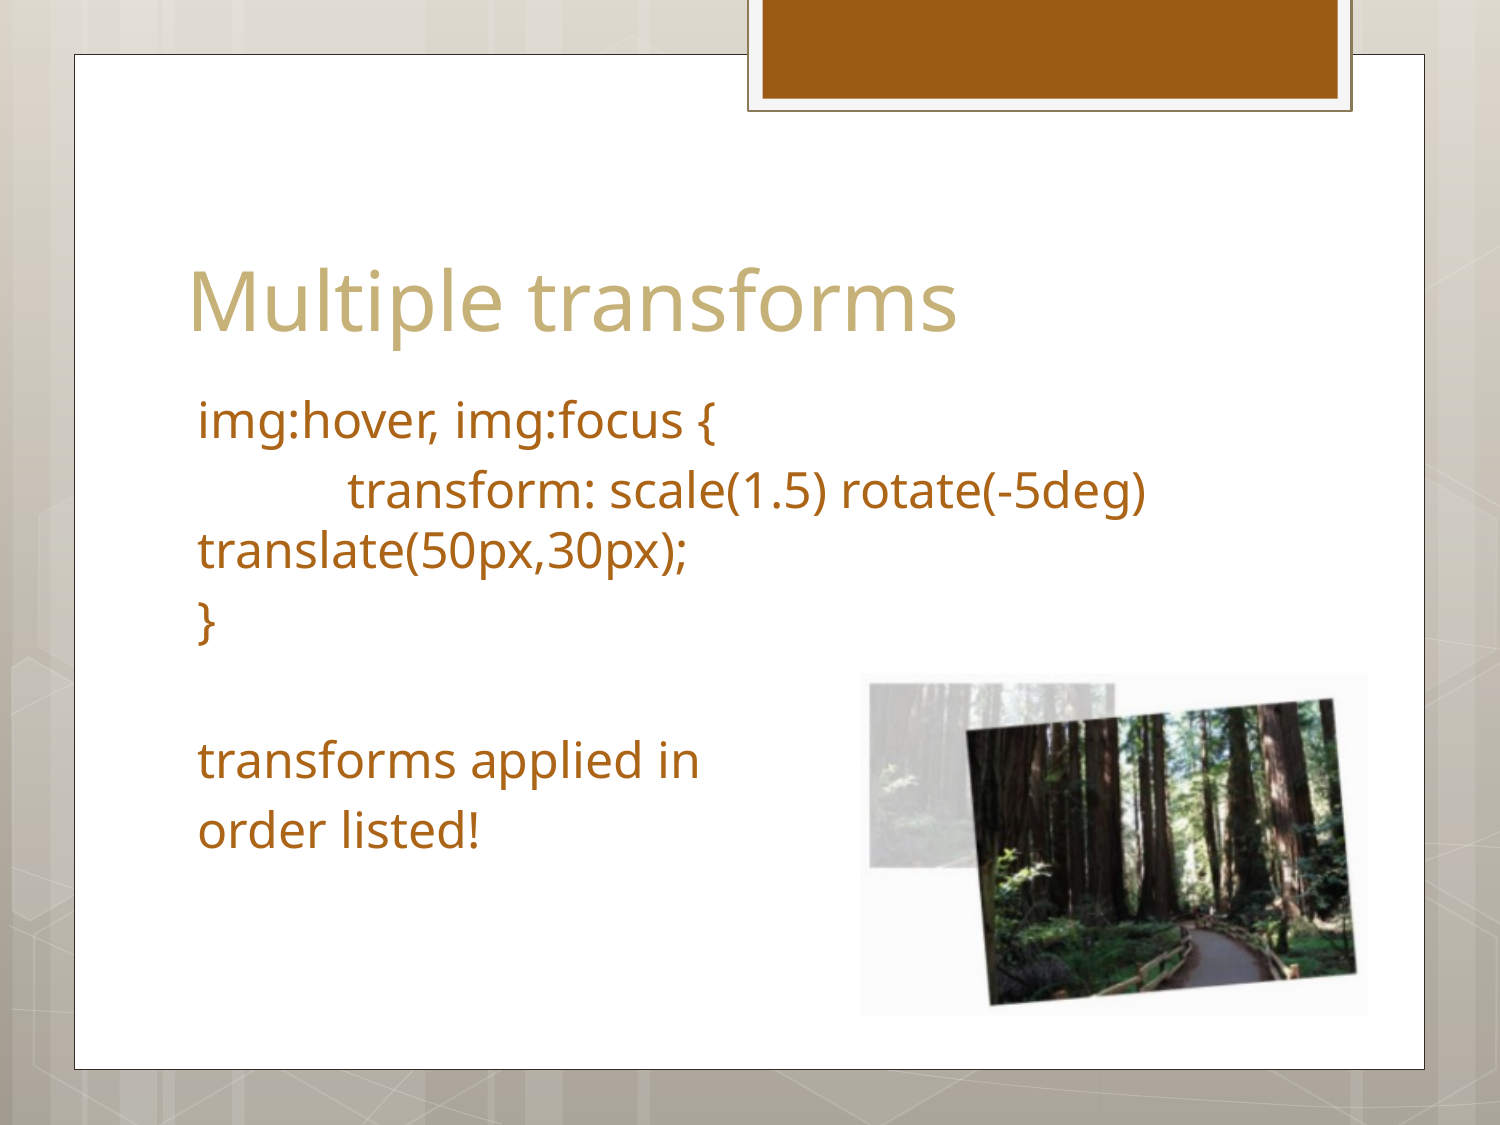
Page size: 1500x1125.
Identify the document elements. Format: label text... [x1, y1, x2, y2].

list img:hover, img:focus { transform: scale(1.5) rotate(-5deg) translate(50px,30px); } transforms applied in order listed! [171, 381, 1324, 957]
picture [860, 673, 1368, 1017]
title Multiple transforms [171, 168, 1324, 357]
